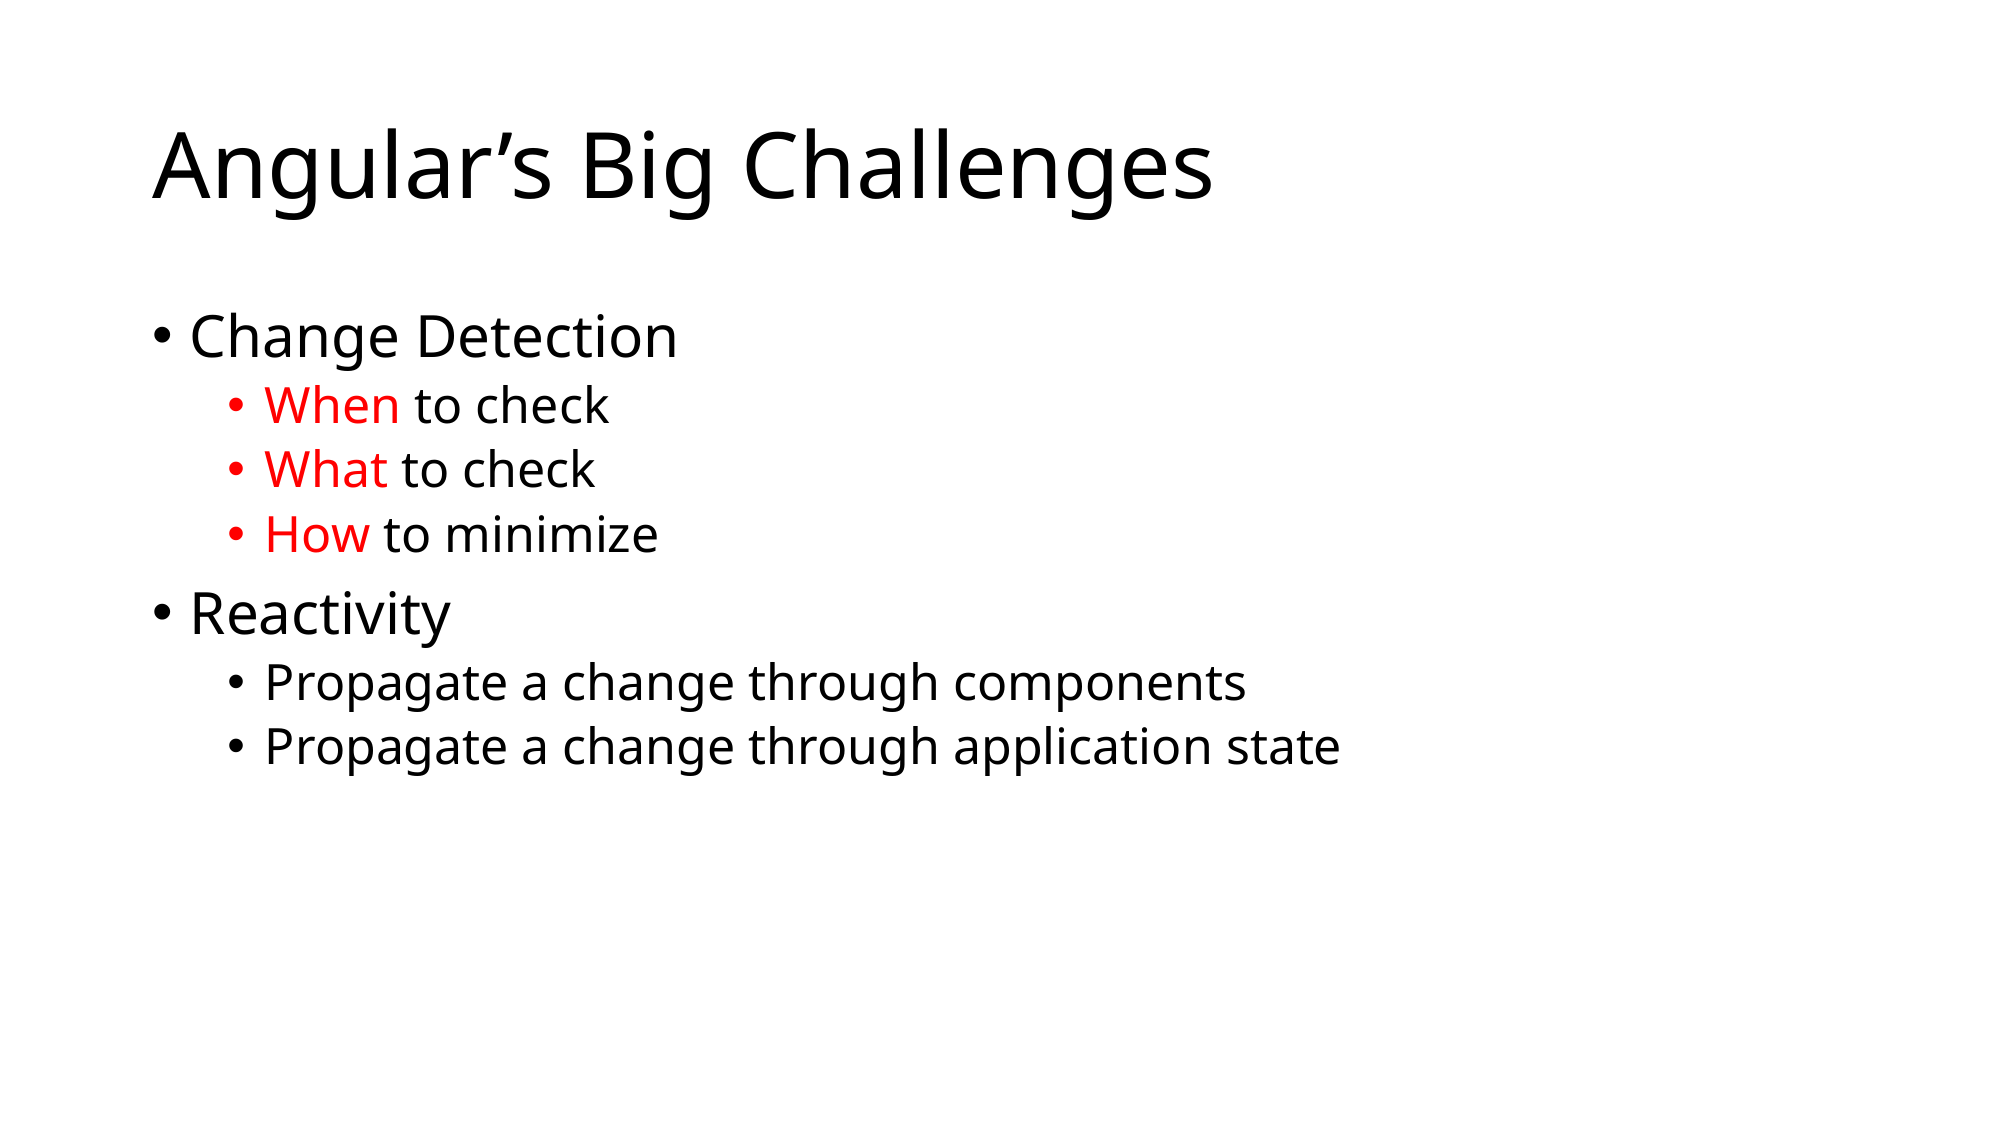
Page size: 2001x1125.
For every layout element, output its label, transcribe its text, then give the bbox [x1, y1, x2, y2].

title Angular’s Big Challenges [137, 59, 1863, 278]
list Change Detection When to check What to check How to minimize Reactivity Propagate a change through components Propagate a change through application state [137, 299, 1863, 1014]
